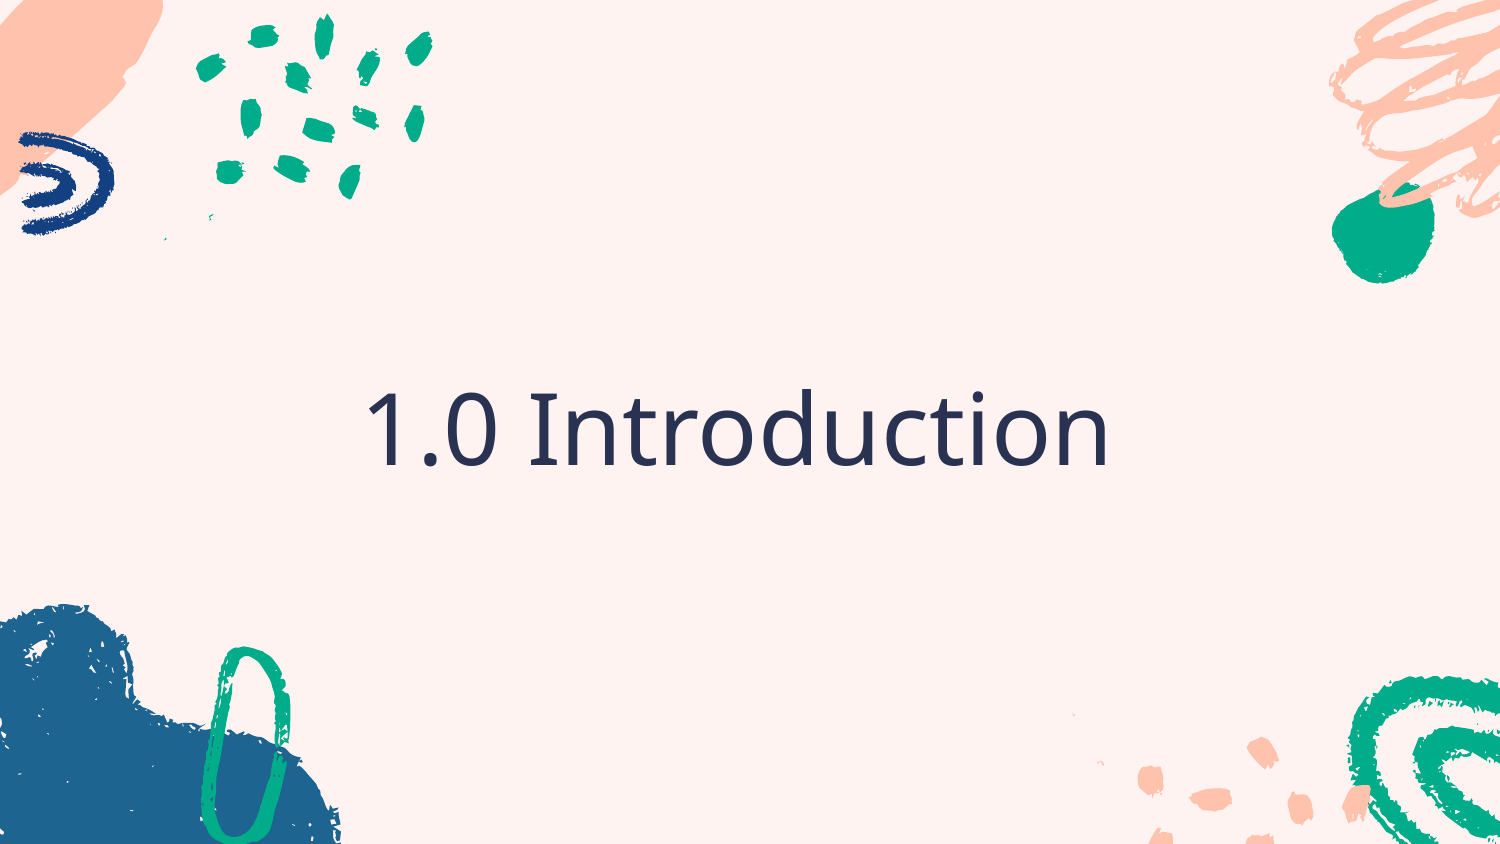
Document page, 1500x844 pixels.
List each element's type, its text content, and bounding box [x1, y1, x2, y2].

title 1.0 Introduction [279, 343, 1221, 500]
